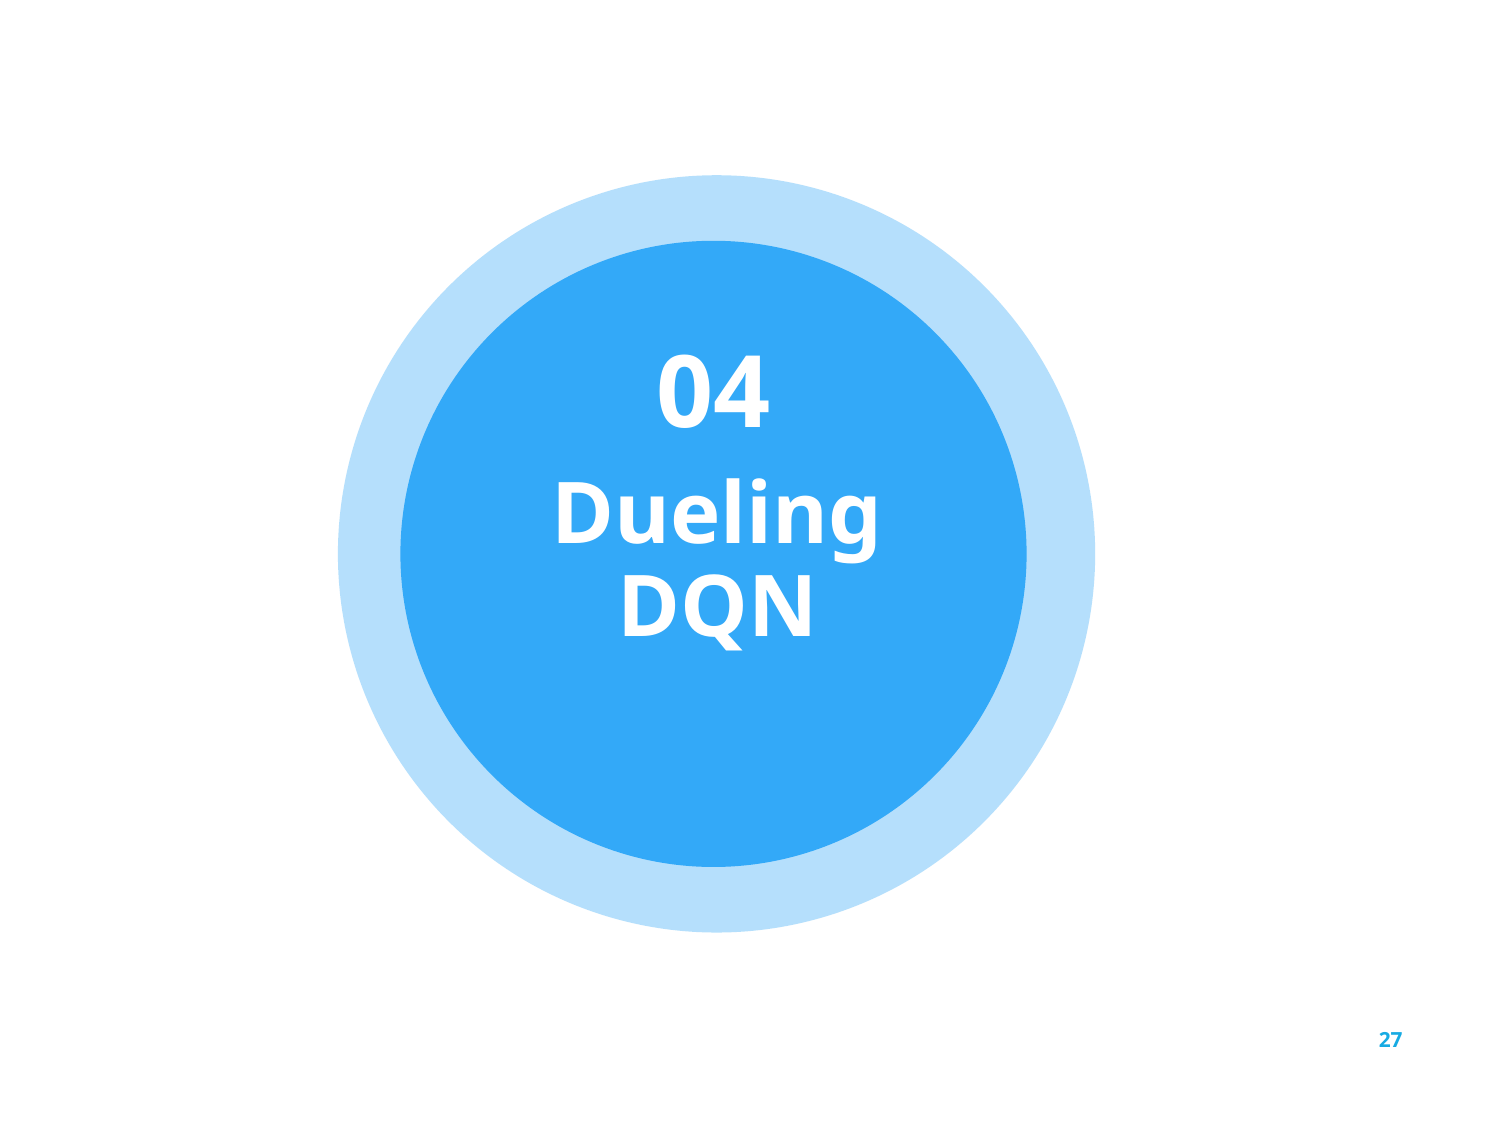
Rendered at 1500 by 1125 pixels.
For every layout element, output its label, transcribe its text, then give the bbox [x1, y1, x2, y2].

subtitle 04 [482, 326, 945, 463]
title Dueling DQN [337, 462, 1097, 663]
slide_number 27 [1059, 1023, 1418, 1058]
